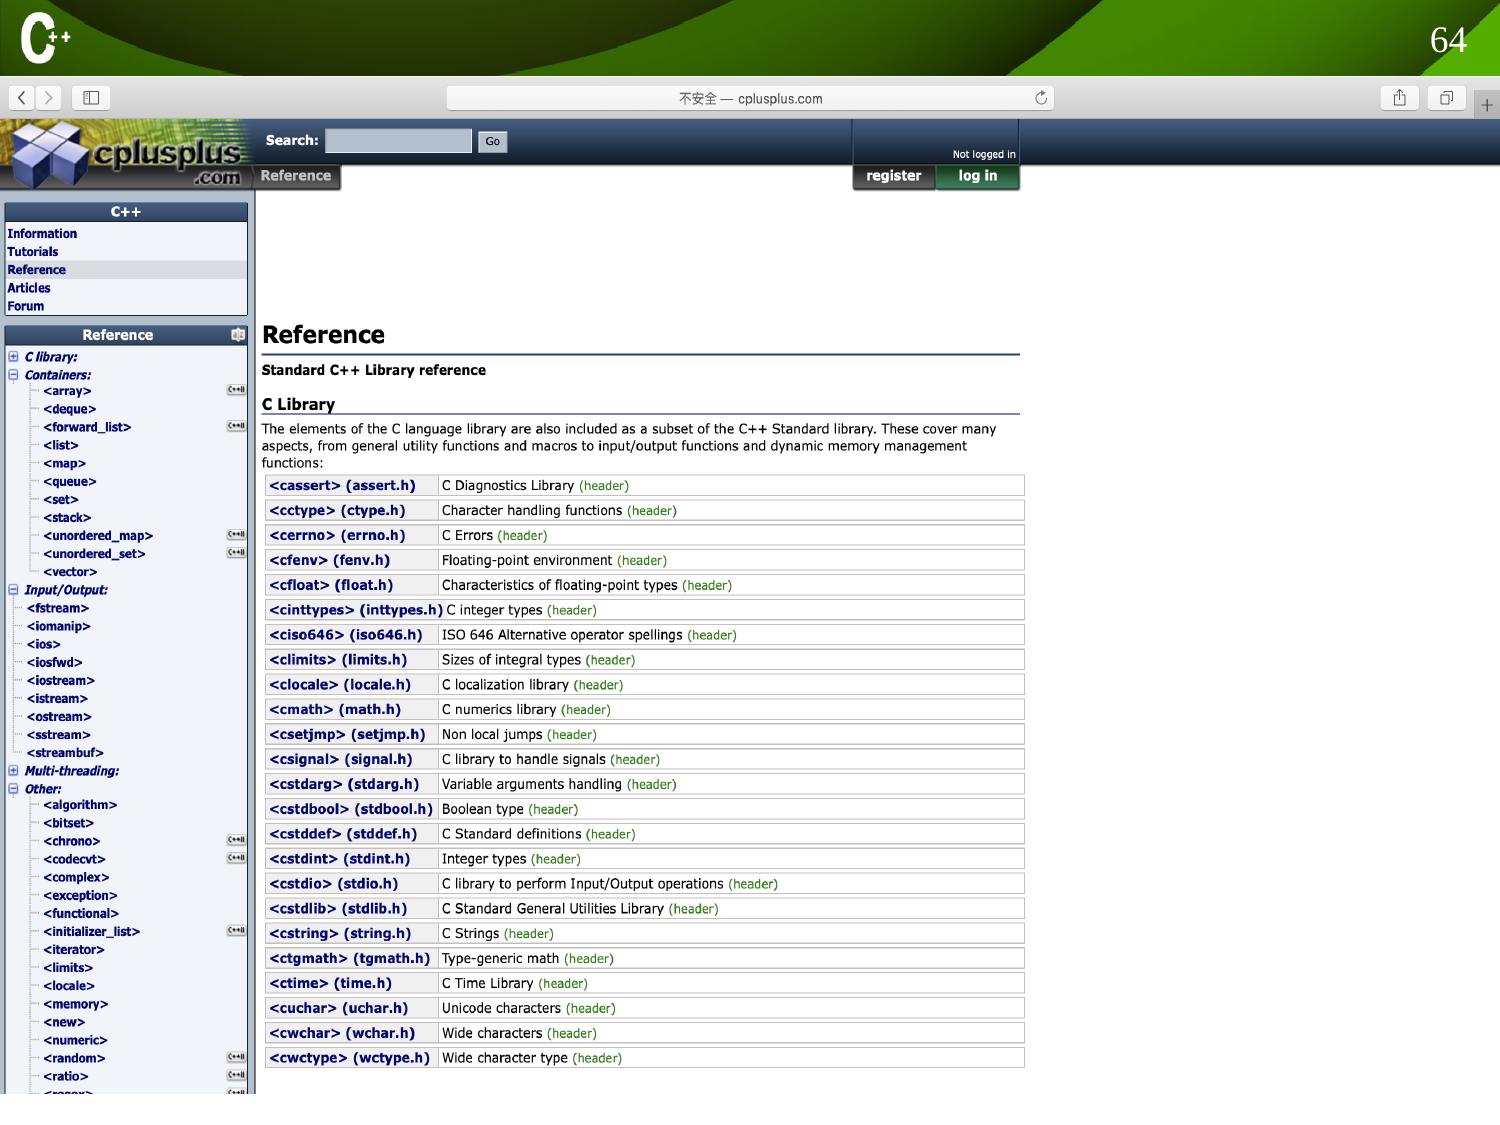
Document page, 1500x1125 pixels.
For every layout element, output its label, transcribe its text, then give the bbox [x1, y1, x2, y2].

picture [0, 0, 1500, 1125]
slide_number 64 [1144, 7, 1483, 68]
